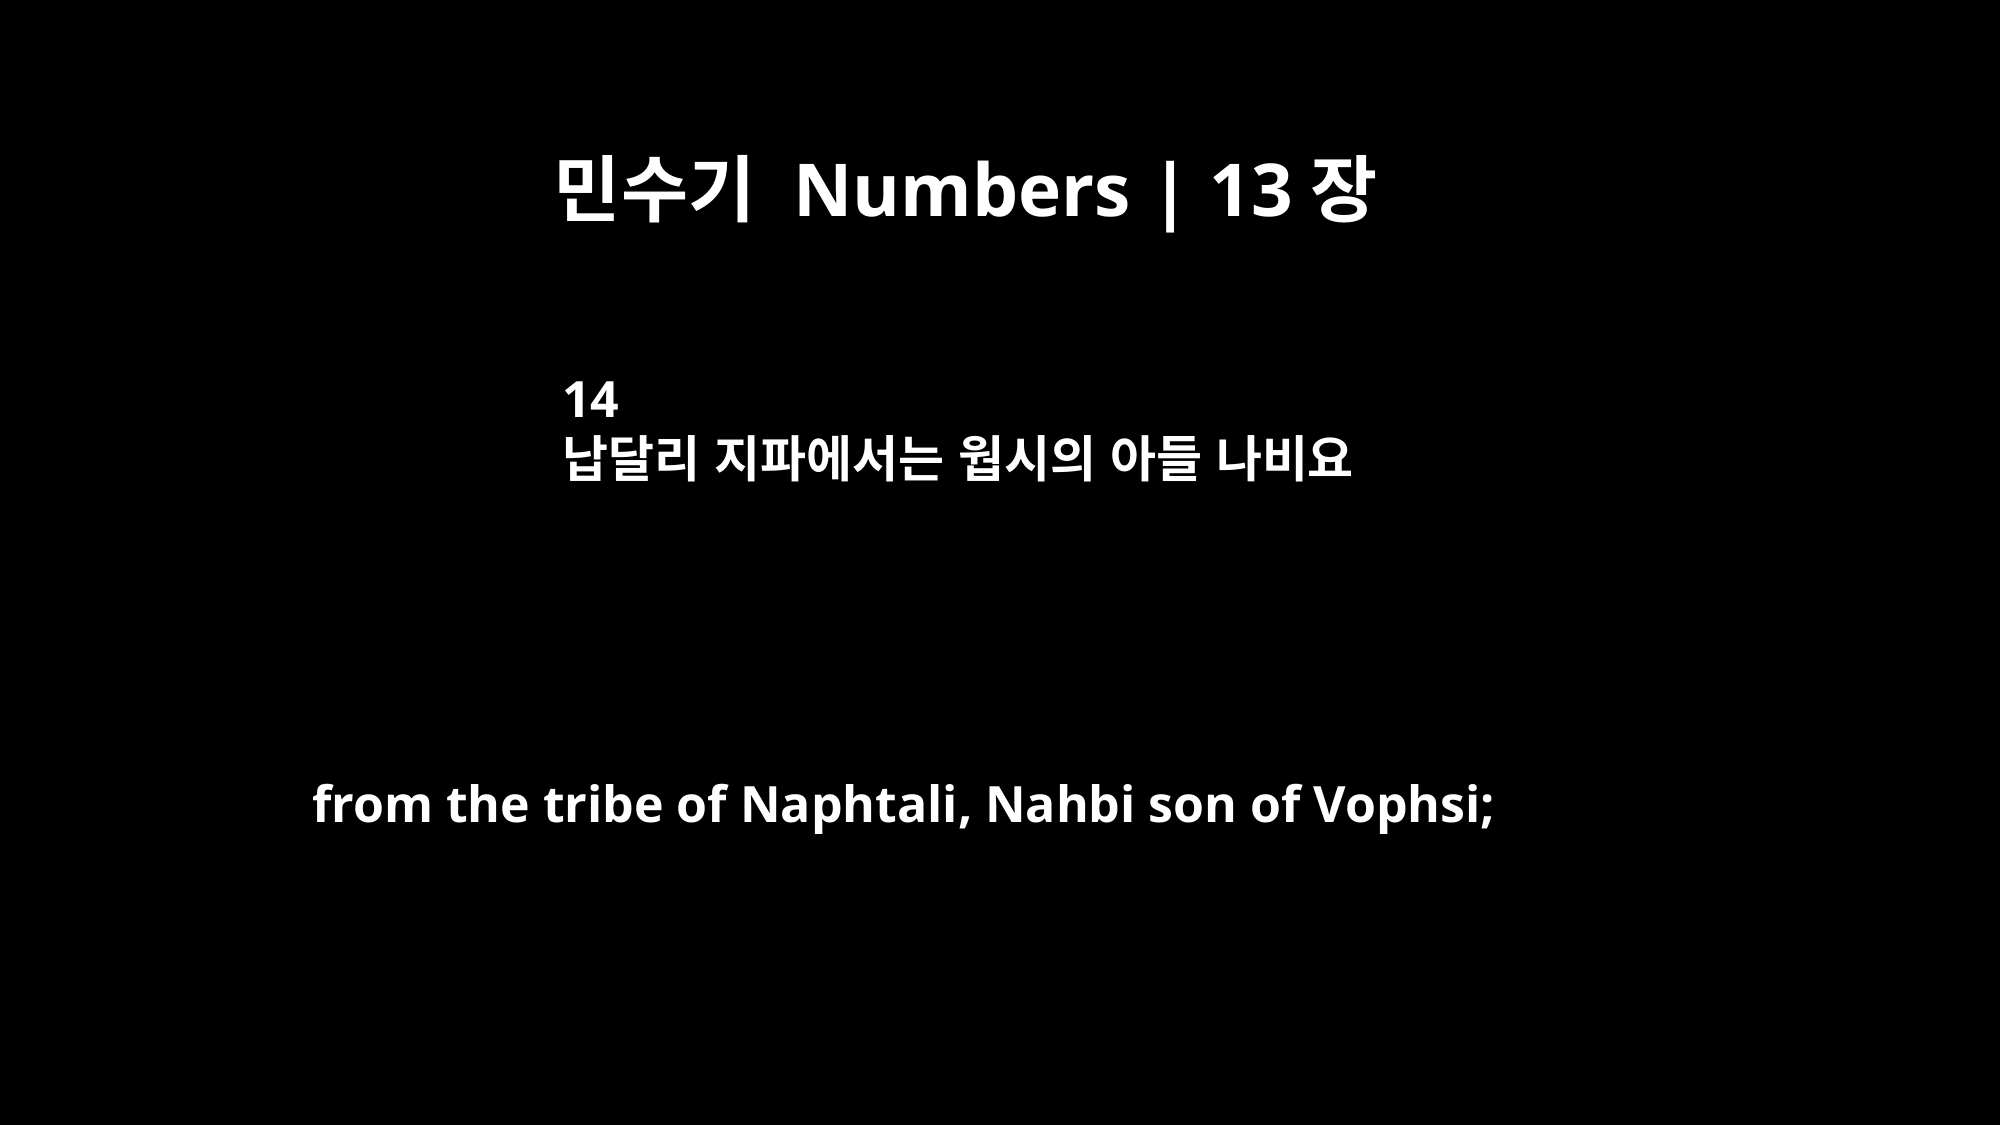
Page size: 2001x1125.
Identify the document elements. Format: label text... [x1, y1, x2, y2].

text_box 민수기 Numbers | 13장 [538, 136, 1393, 239]
text_box 14 납달리 지파에서는 웝시의 아들 나비요 [547, 359, 1370, 495]
text_box from the tribe of Naphtali, Nahbi son of Vophsi; [297, 764, 1511, 840]
